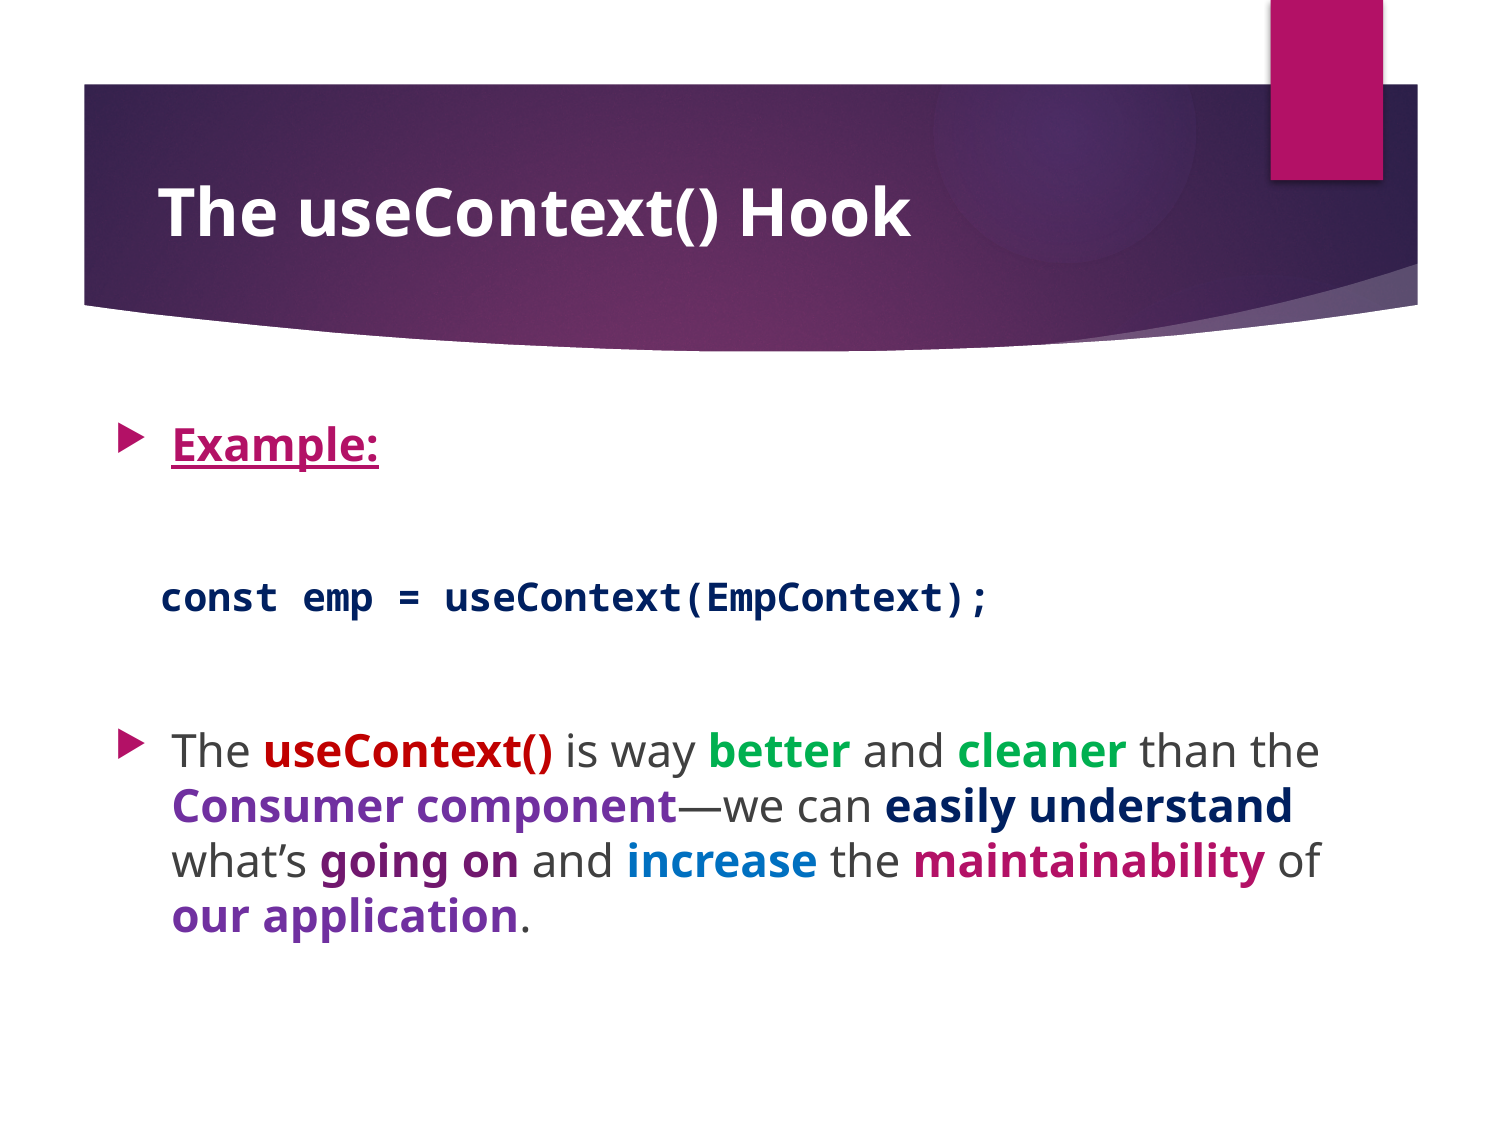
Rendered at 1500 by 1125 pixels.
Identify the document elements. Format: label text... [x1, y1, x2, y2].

list Example: const emp = useContext(EmpContext); The useContext() is way better and cleaner than the Consumer component—we can easily understand what’s going on and increase the maintainability of our application. [99, 408, 1413, 988]
text_box The useContext() Hook [142, 152, 1183, 269]
title [46, 23, 1447, 186]
